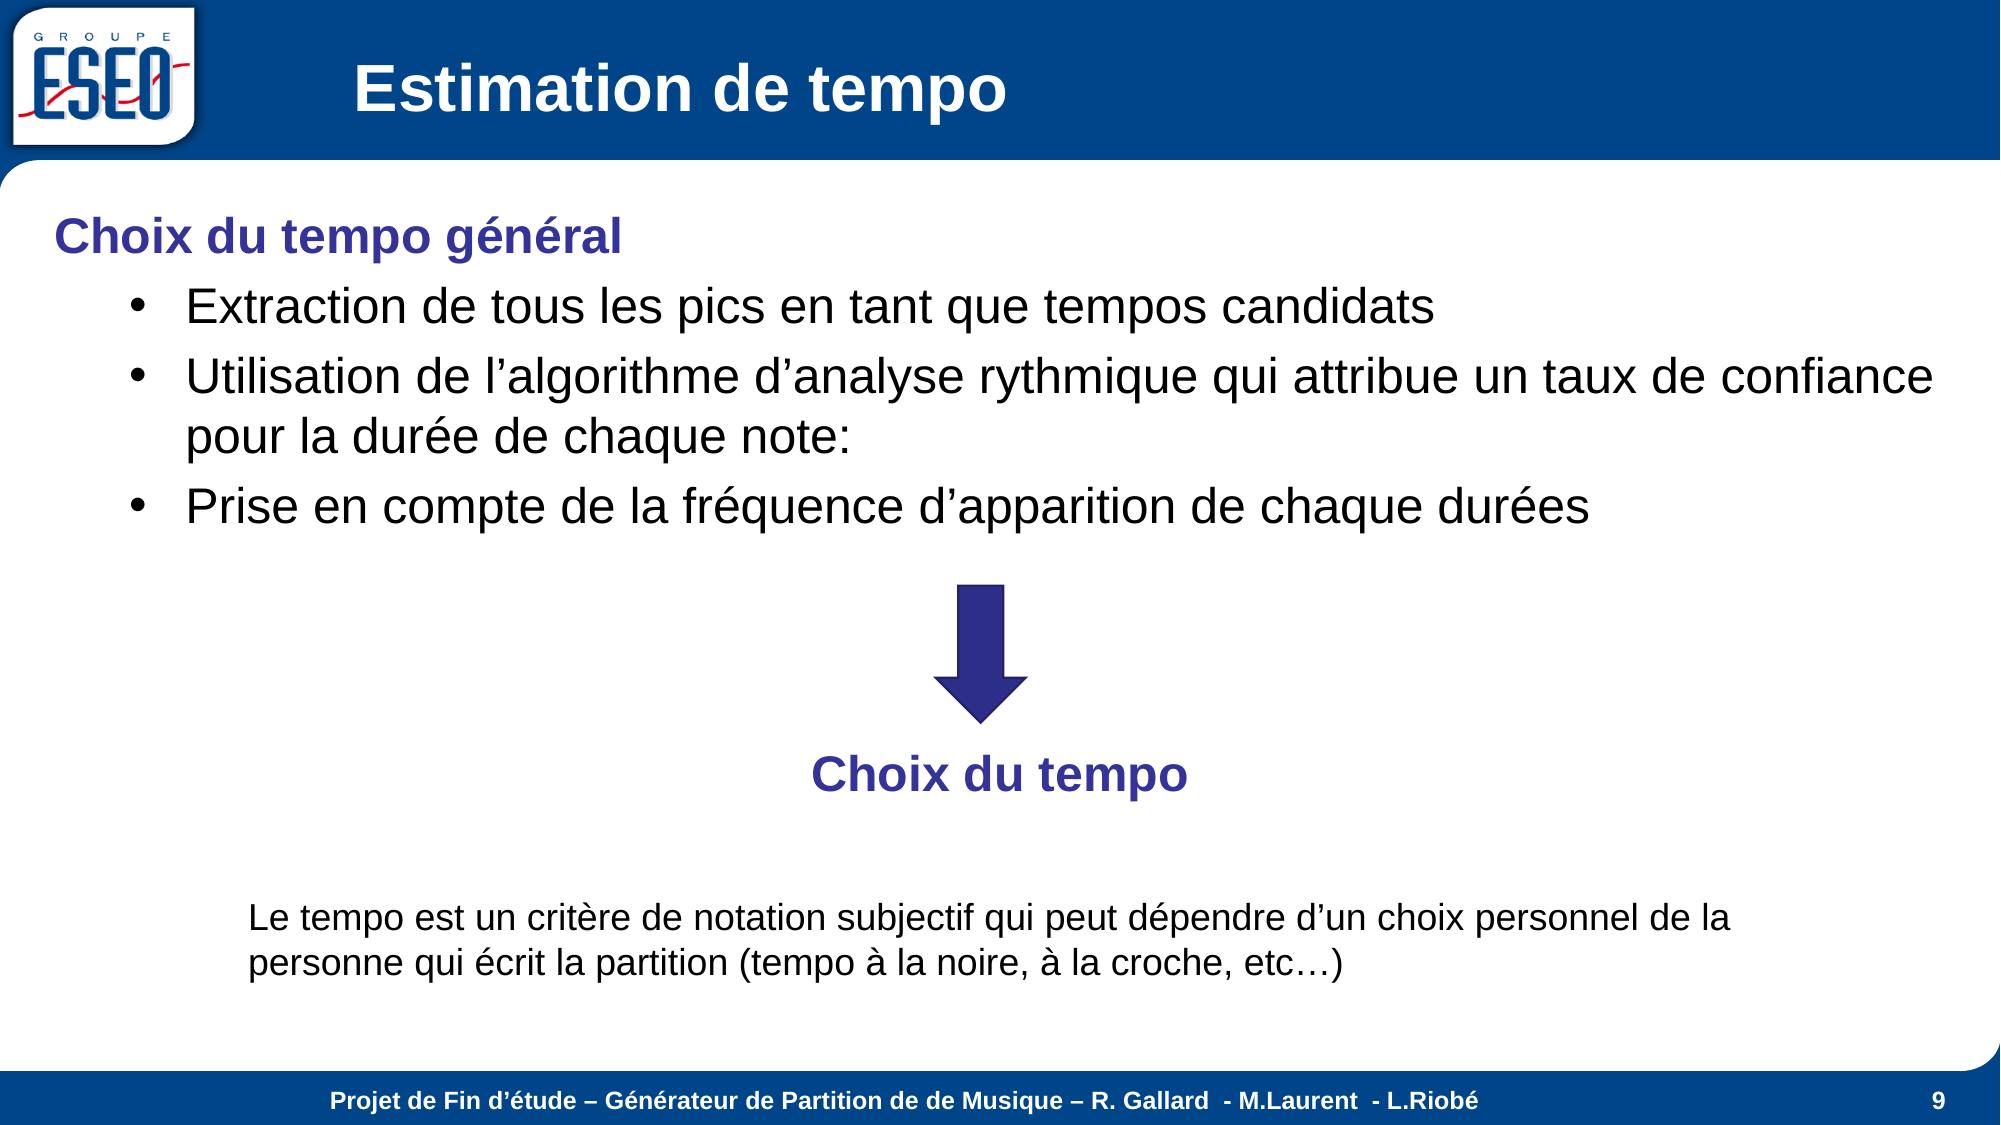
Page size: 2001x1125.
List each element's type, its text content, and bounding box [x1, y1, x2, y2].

footer Projet de Fin d’étude – Générateur de Partition de de Musique – R. Gallard - M.Laurent - L.Riobé [39, 1077, 1771, 1125]
picture [0, 0, 213, 156]
title Estimation de tempo [338, 45, 1900, 126]
slide_number 9 [1771, 1077, 1961, 1125]
text_box [933, 584, 1029, 725]
text_box Le tempo est un critère de notation subjectif qui peut dépendre d’un choix personnel de la personne qui écrit la partition (tempo à la noire, à la croche, etc…) [233, 885, 1867, 990]
text_box Choix du tempo [459, 733, 1540, 810]
